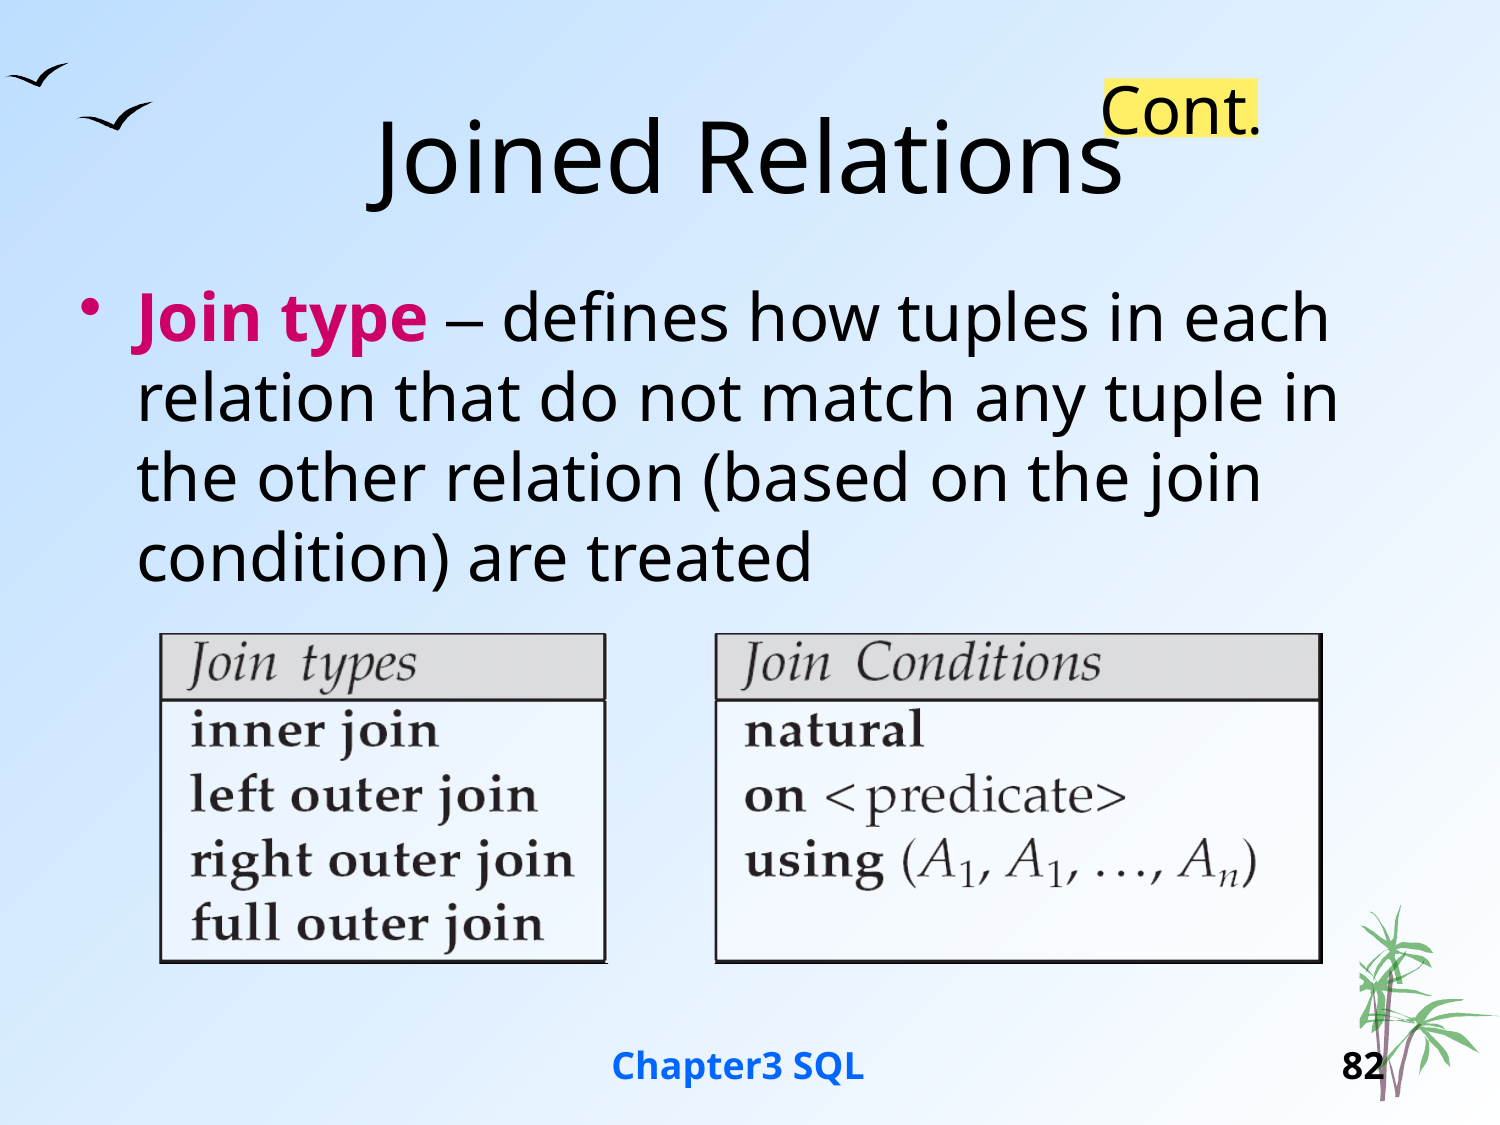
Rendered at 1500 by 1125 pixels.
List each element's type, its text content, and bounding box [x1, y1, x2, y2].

footer Chapter3 SQL [395, 1034, 1081, 1110]
slide_number 82 [1087, 1034, 1400, 1110]
list Join type – defines how tuples in each relation that do not match any tuple in the other relation (based on the join condition) are treated [64, 267, 1436, 811]
picture [714, 632, 1324, 965]
picture [159, 632, 609, 965]
title Joined Relations [64, 66, 1437, 221]
